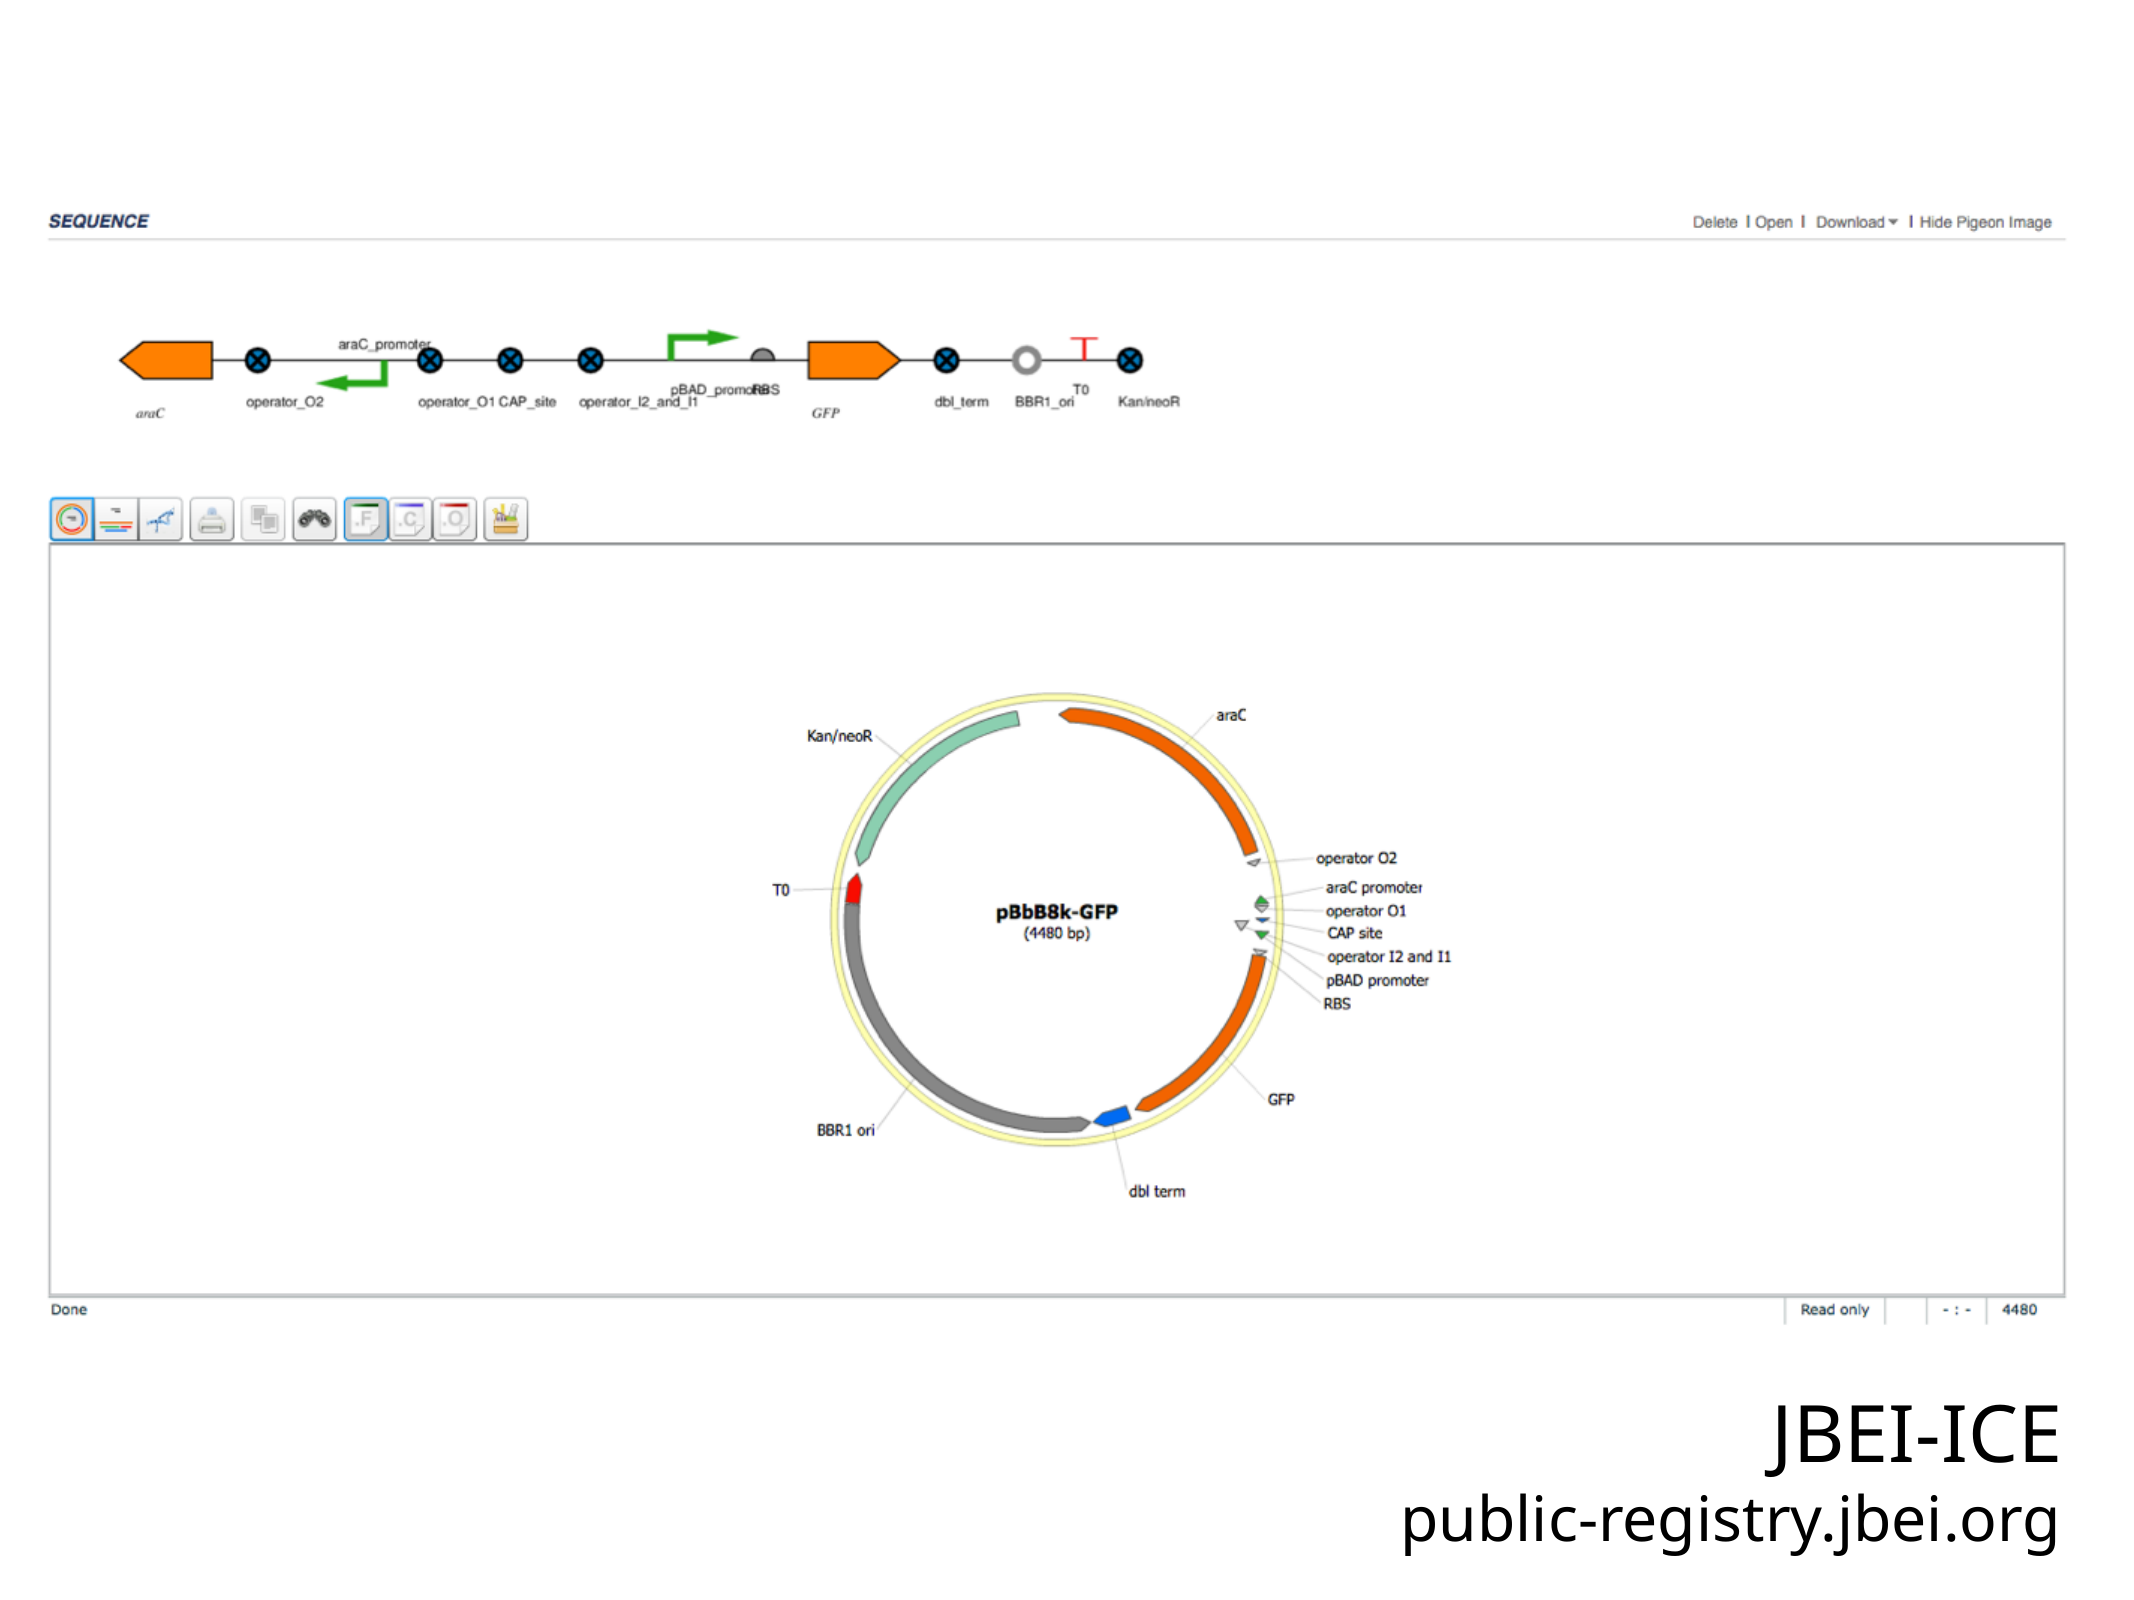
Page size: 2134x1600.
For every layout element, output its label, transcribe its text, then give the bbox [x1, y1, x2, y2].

text_box JBEI-ICE public-registry.jbei.org [1359, 1378, 2063, 1560]
picture [22, 189, 2076, 1340]
